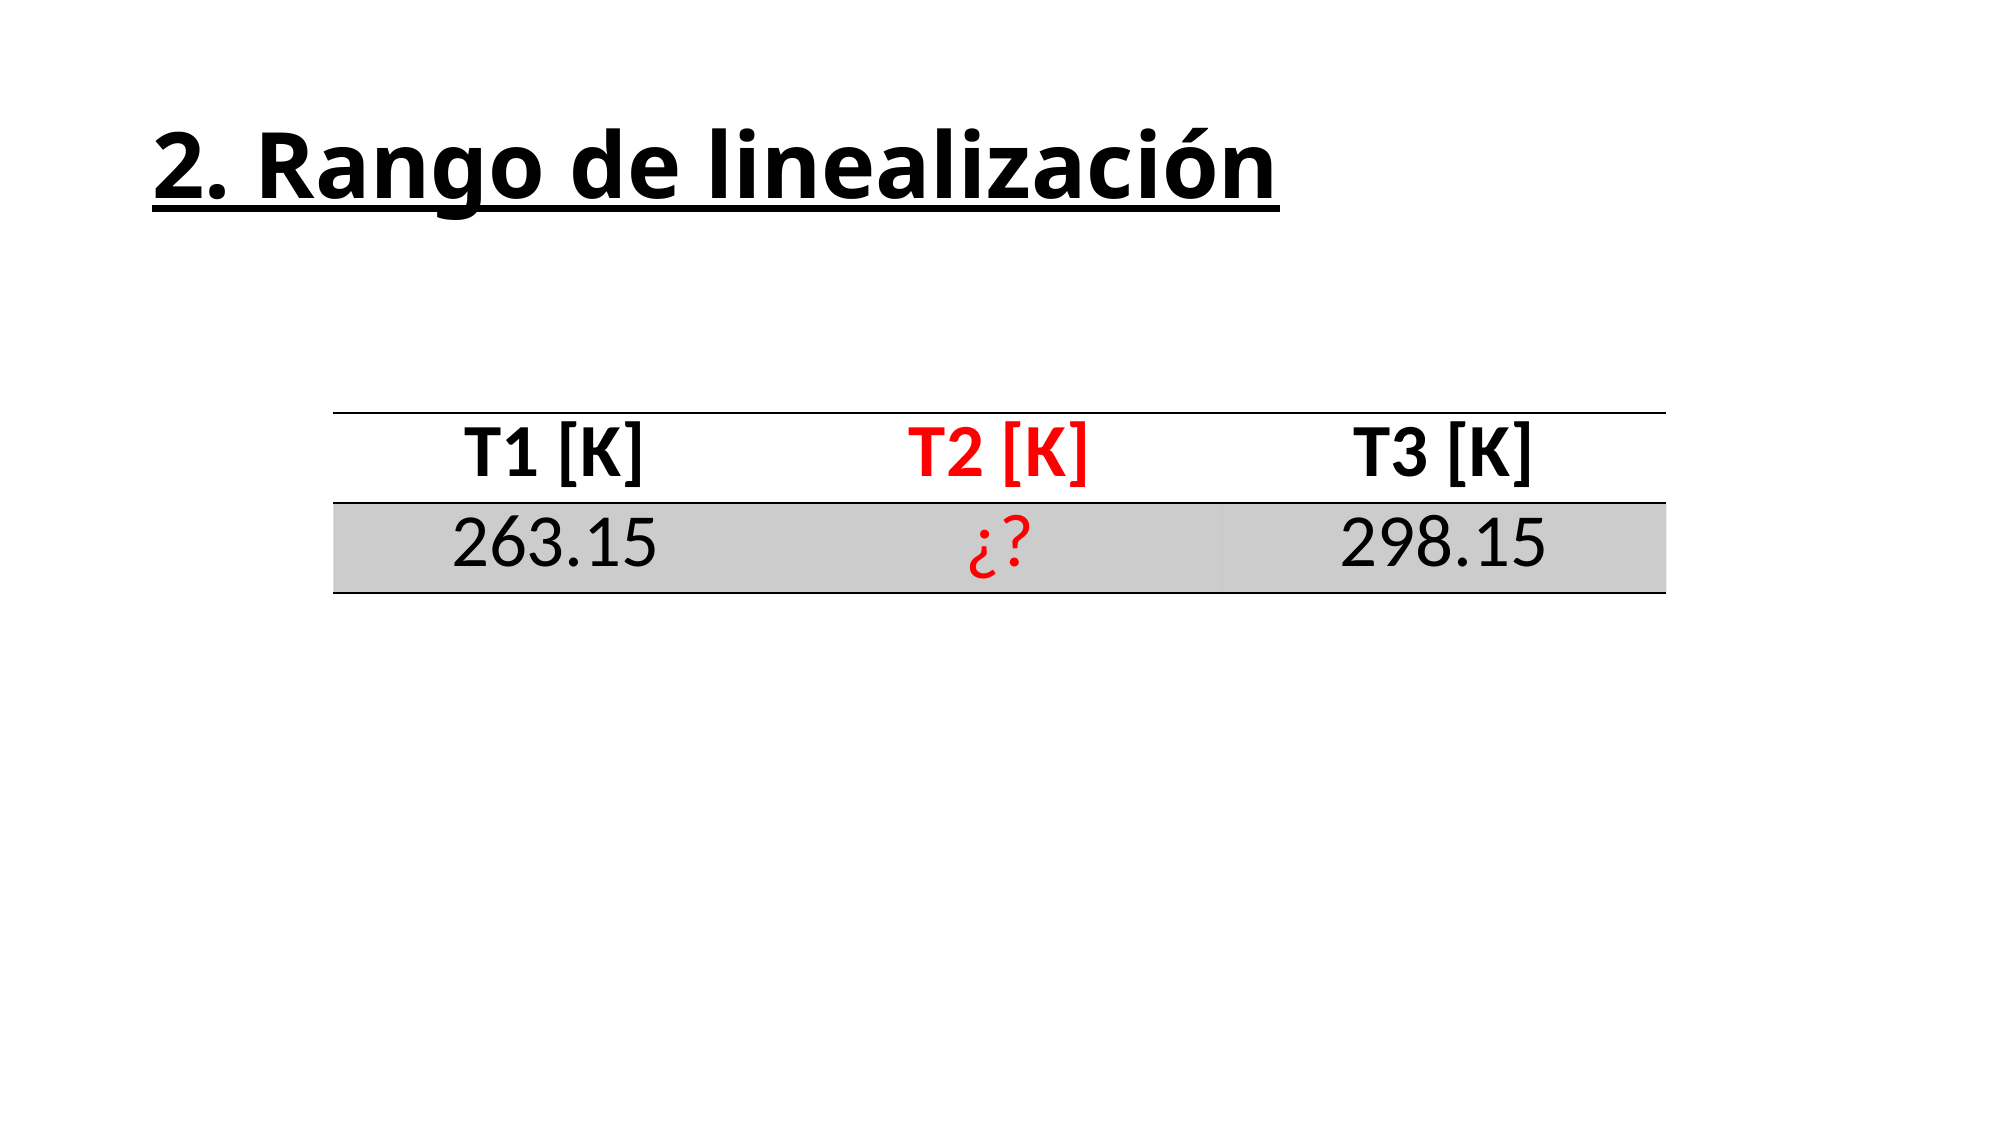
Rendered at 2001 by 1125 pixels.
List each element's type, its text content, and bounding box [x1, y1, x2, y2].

table_header T3 [K] [1222, 414, 1666, 502]
table_cell ¿? [778, 504, 1222, 592]
table_cell 298.15 [1222, 504, 1666, 592]
table_cell 263.15 [333, 504, 778, 592]
table_header T2 [K] [778, 414, 1222, 502]
table_header T1 [K] [333, 414, 778, 502]
title 2. Rango de linealización [137, 59, 1863, 278]
